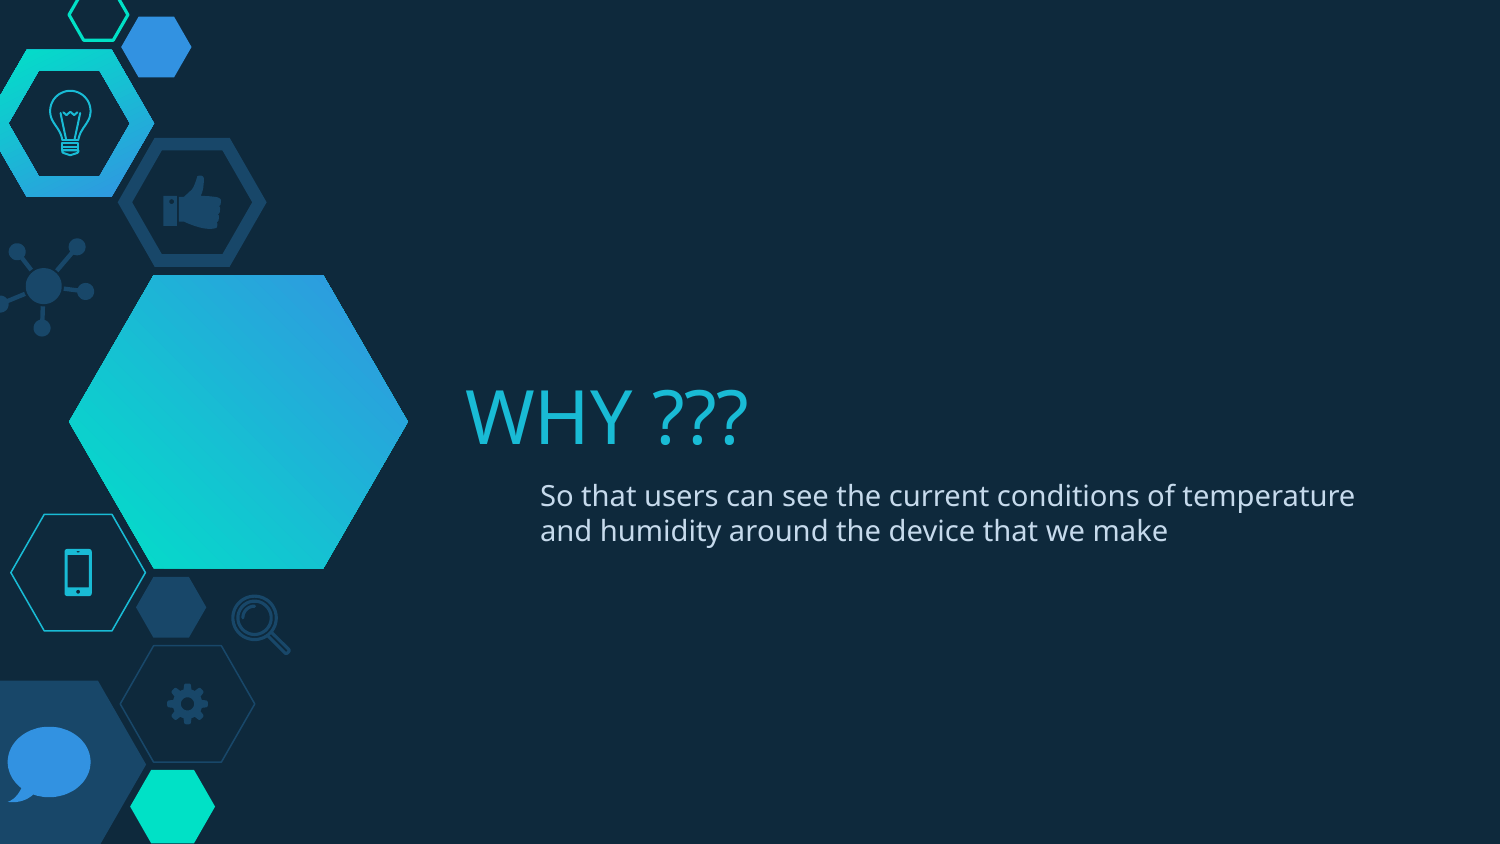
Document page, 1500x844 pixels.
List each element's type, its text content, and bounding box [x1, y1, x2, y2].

title WHY ??? [450, 284, 1375, 462]
subtitle So that users can see the current conditions of temperature and humidity around the device that we make [450, 462, 1385, 592]
